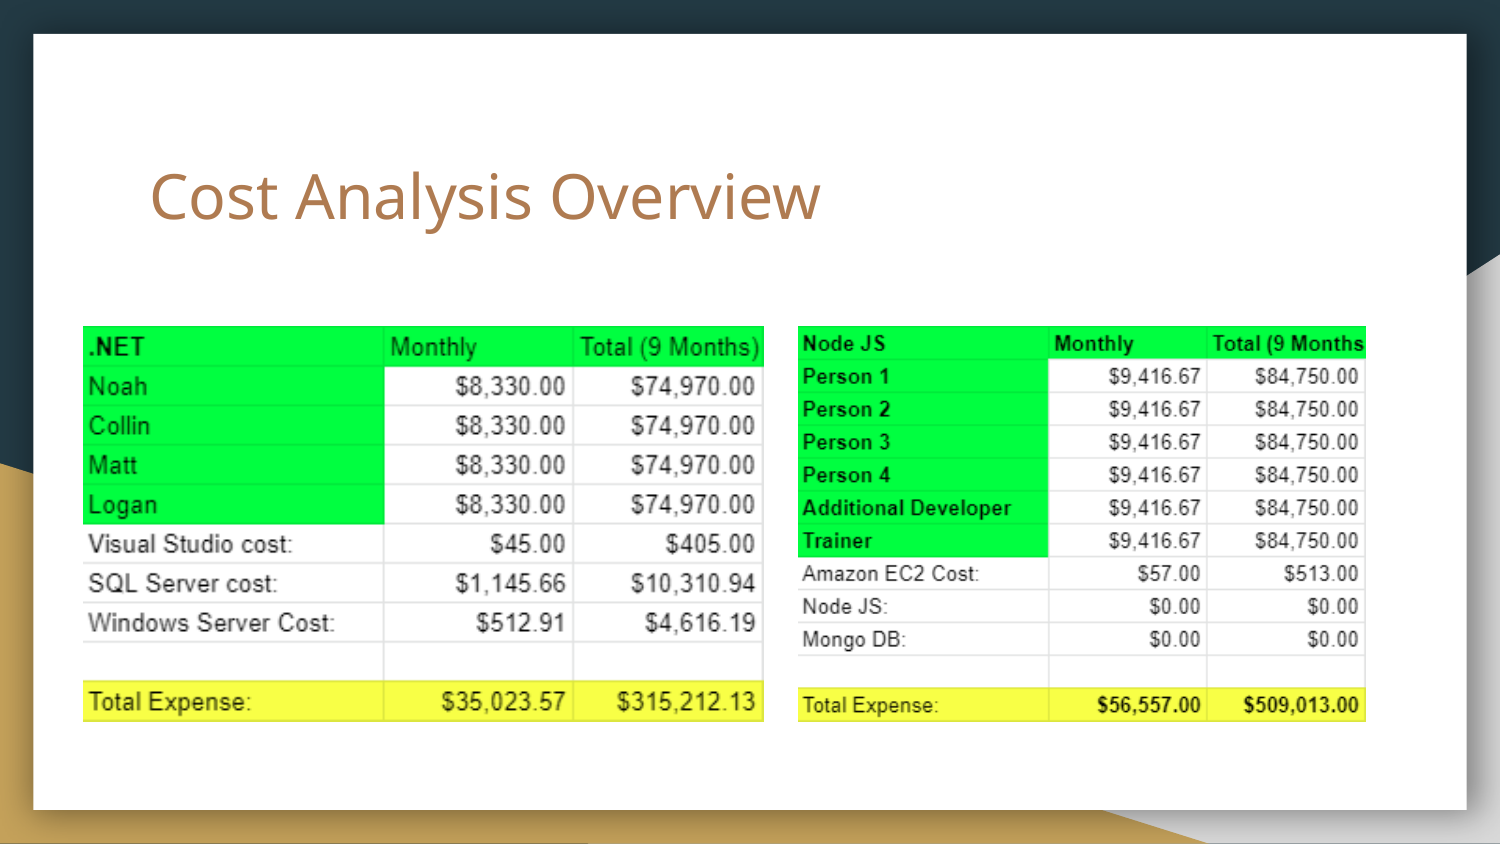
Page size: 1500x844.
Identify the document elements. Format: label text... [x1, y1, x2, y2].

title Cost Analysis Overview [134, 137, 1366, 295]
picture [82, 326, 764, 723]
picture [798, 326, 1366, 723]
